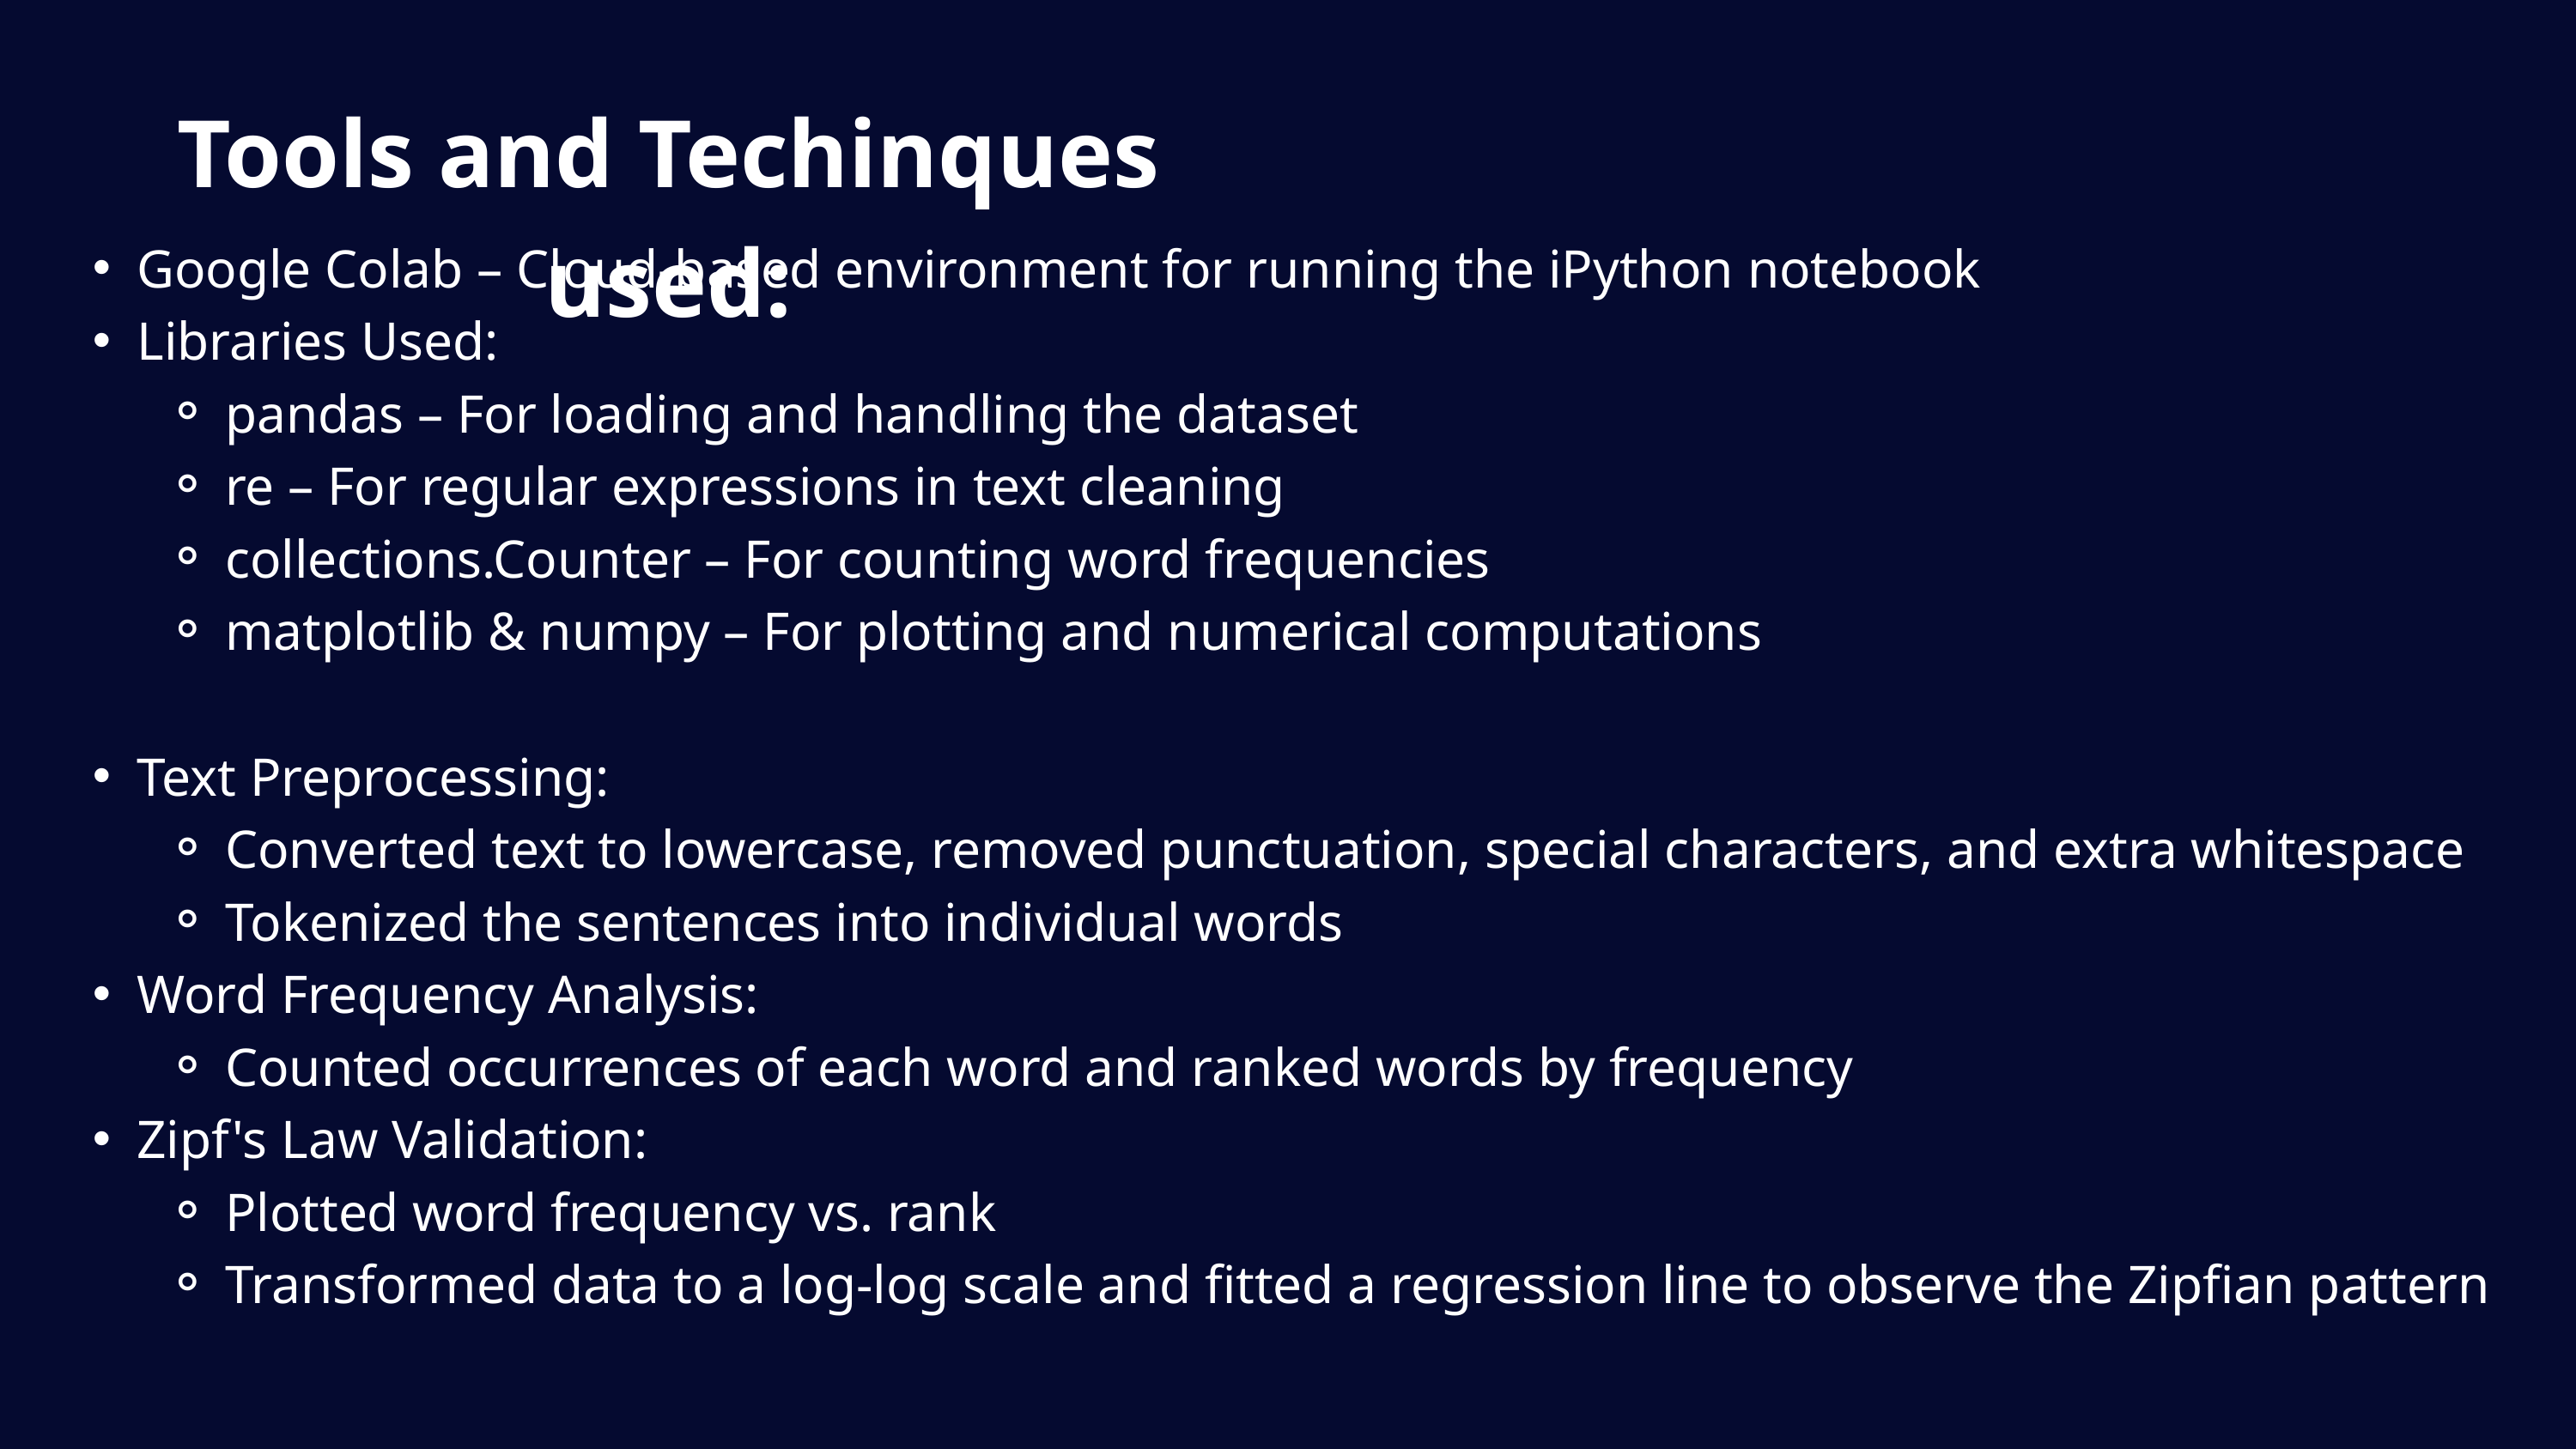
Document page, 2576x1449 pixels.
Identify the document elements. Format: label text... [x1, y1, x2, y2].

text_box Google Colab – Cloud-based environment for running the iPython notebook Libraries Used: pandas – For loading and handling the dataset re – For regular expressions in text cleaning collections.Counter – For counting word frequencies matplotlib & numpy – For plotting and numerical computations Text Preprocessing: Converted text to lowercase, removed punctuation, special characters, and extra whitespace Tokenized the sentences into individual words Word Frequency Analysis: Counted occurrences of each word and ranked words by frequency Zipf's Law Validation: Plotted word frequency vs. rank Transformed data to a log-log scale and fitted a regression line to observe the Zipfian pattern [48, 225, 2563, 1387]
text_box Tools and Techinques used: [48, 76, 1288, 225]
